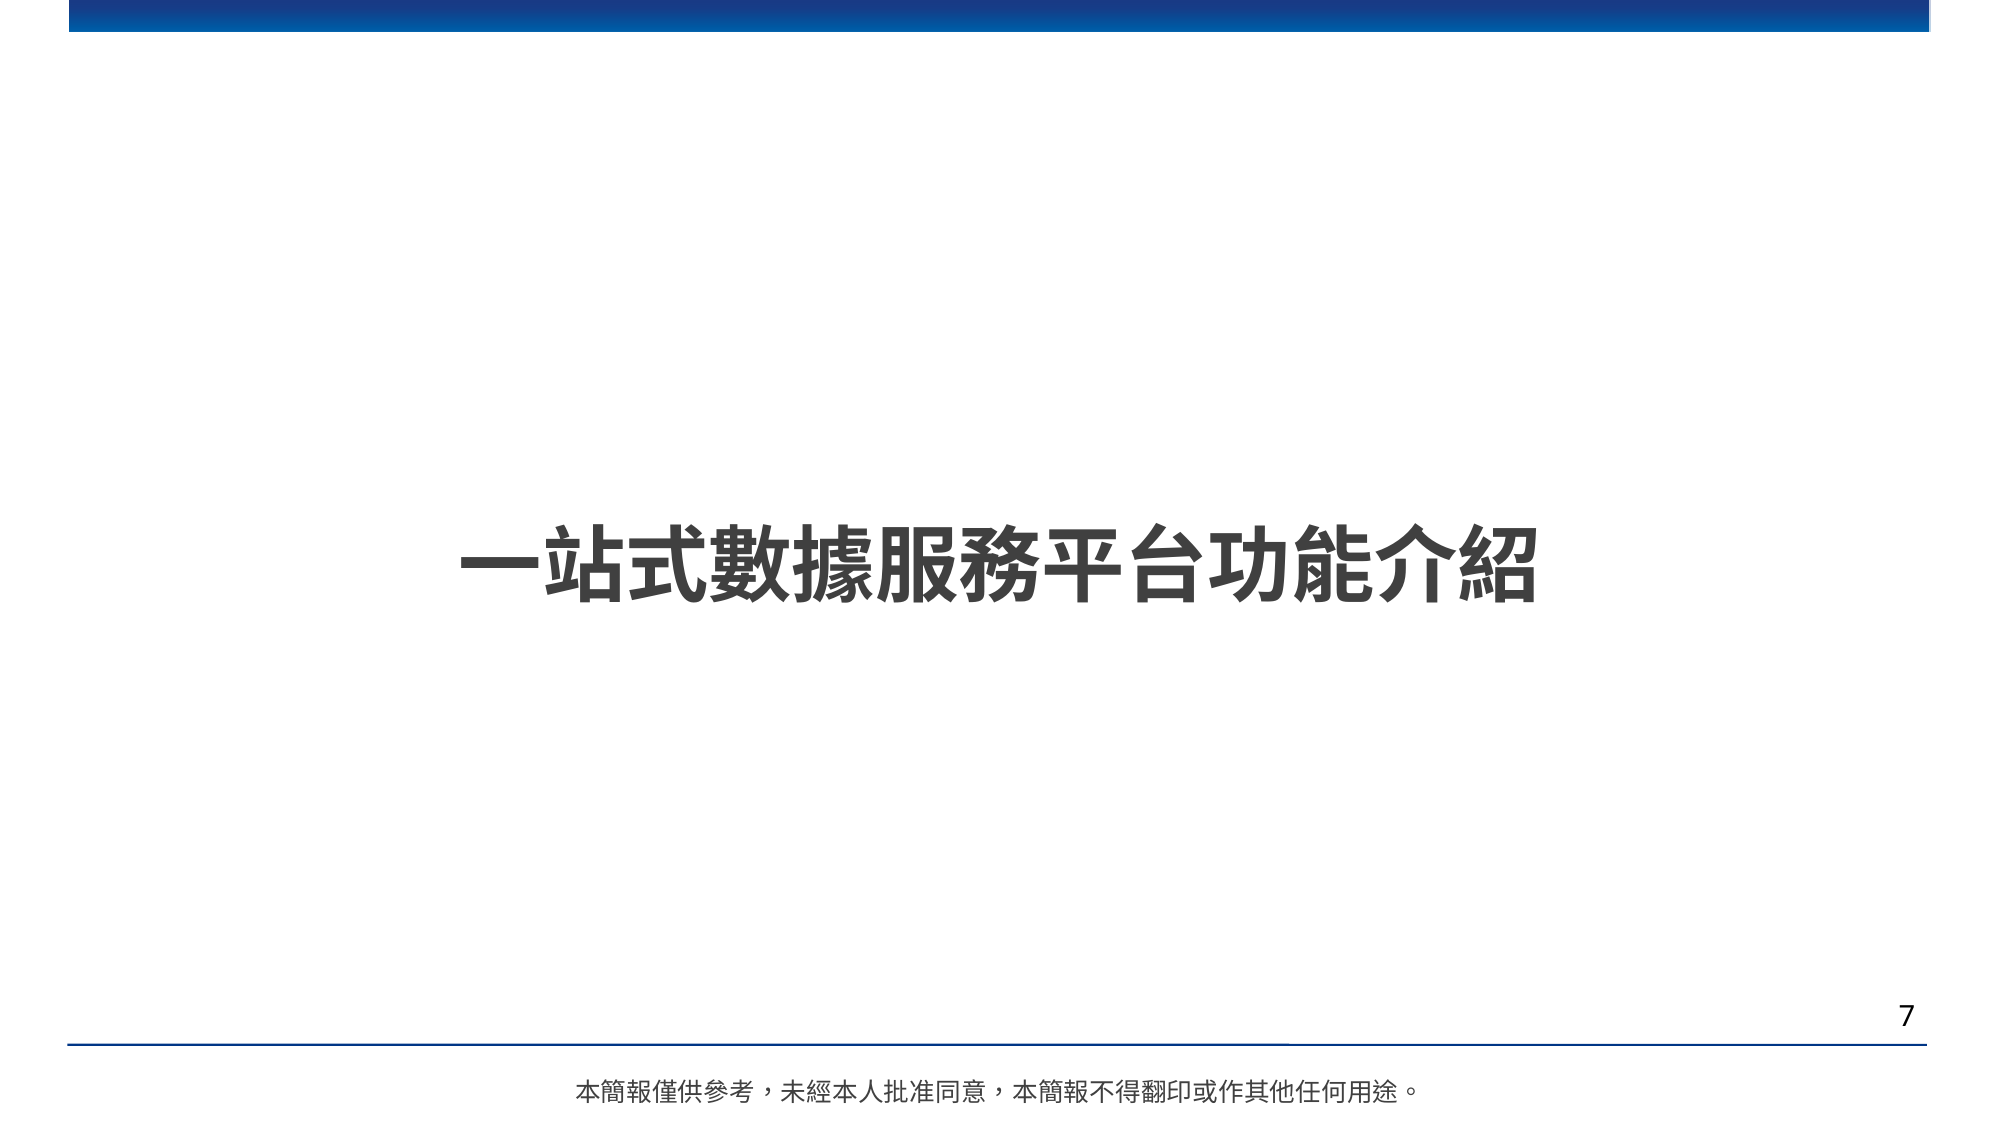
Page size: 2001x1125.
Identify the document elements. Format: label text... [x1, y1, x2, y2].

title 一站式數據服務平台功能介紹 [169, 414, 1831, 711]
slide_number 7 [1480, 987, 1931, 1048]
picture [69, 0, 1931, 32]
